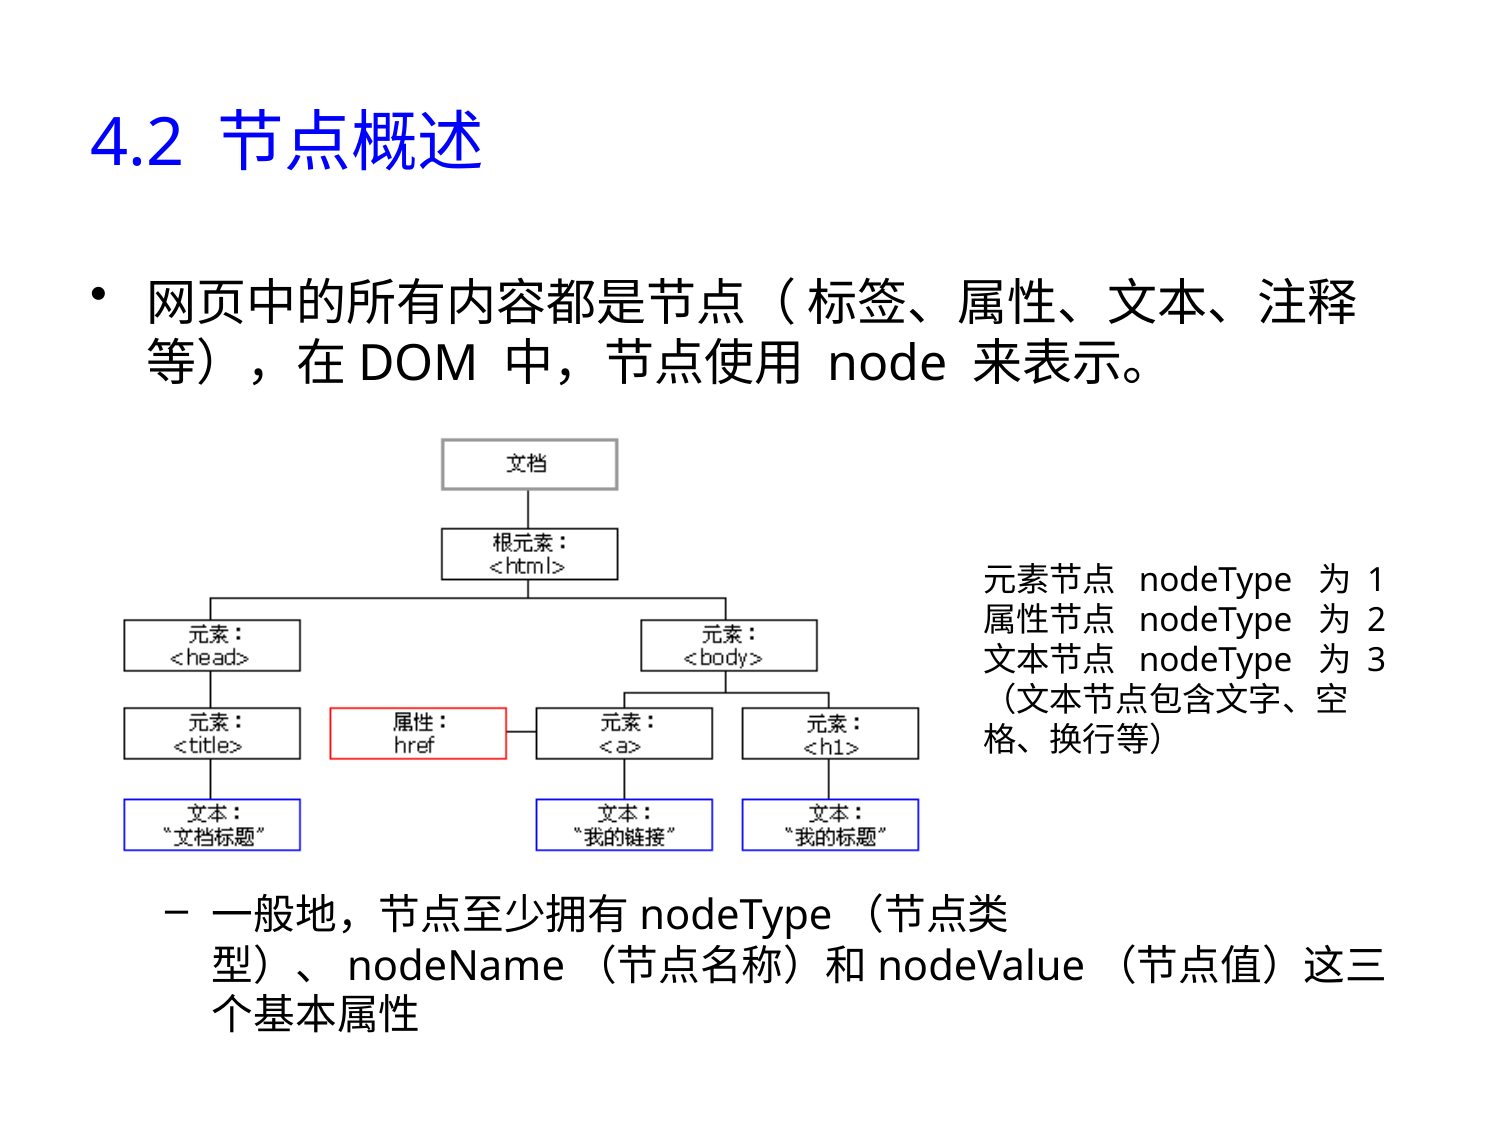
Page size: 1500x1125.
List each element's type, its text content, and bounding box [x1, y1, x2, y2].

title 4.2 节点概述 [75, 45, 1425, 233]
text_box 元素节点 nodeType 为 1 属性节点 nodeType 为 2 文本节点 nodeType 为 3 （文本节点包含文字、空格、换行等） [968, 550, 1424, 765]
list 网页中的所有内容都是节点（ 标签、属性、文本、注释等），在DOM 中，节点使用 node 来表示。 一般地，节点至少拥有nodeType（节点类型）、nodeName（节点名称）和nodeValue（节点值）这三个基本属性 [75, 262, 1425, 1005]
picture [111, 420, 933, 870]
